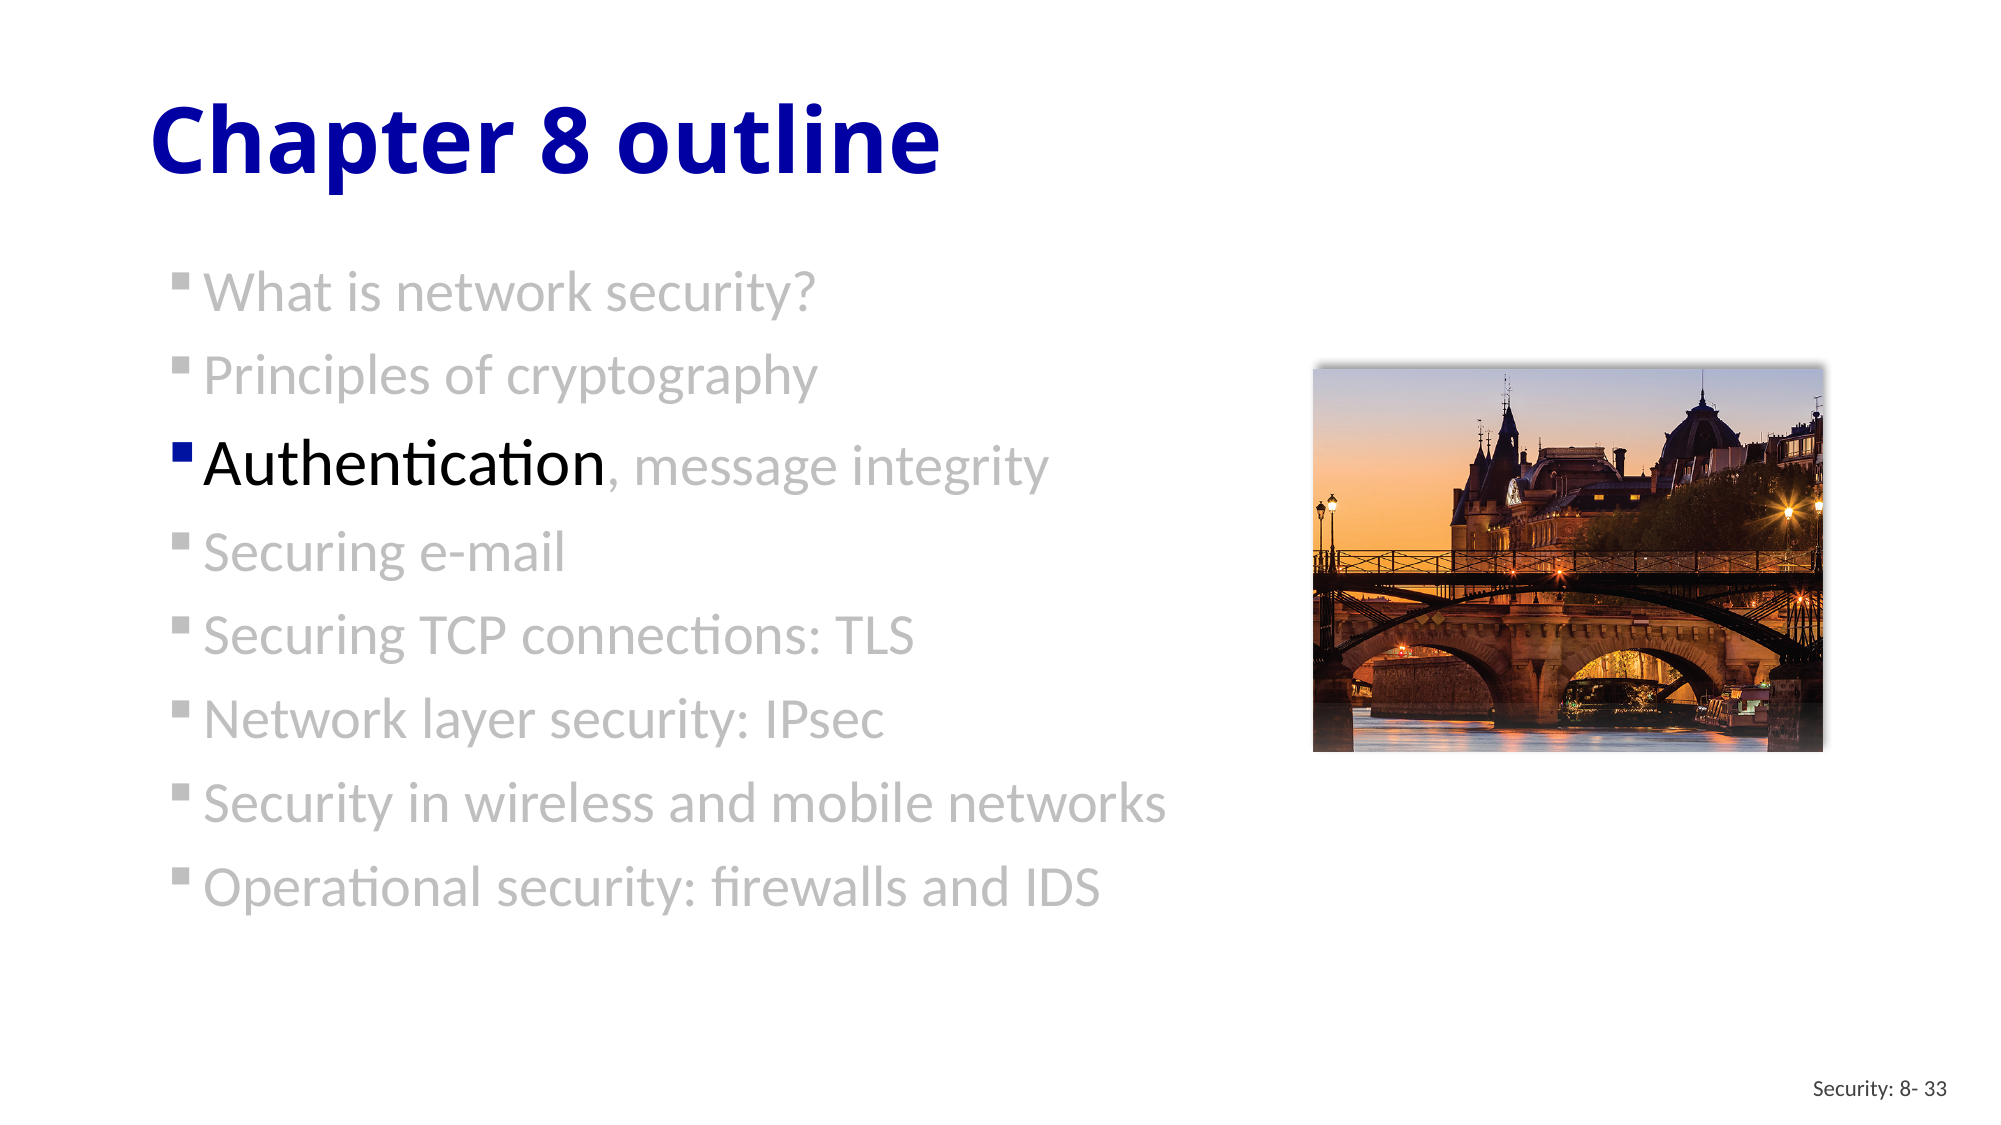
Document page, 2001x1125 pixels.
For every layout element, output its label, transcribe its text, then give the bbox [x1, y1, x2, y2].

text_box What is network security? Principles of cryptography Authentication, message integrity Securing e-mail Securing TCP connections: TLS Network layer security: IPsec Security in wireless and mobile networks Operational security: firewalls and IDS [131, 253, 1406, 1016]
slide_number Security: 8- 33 [1512, 1056, 1963, 1117]
picture [1313, 369, 1823, 752]
title Chapter 8 outline [133, 70, 1859, 218]
